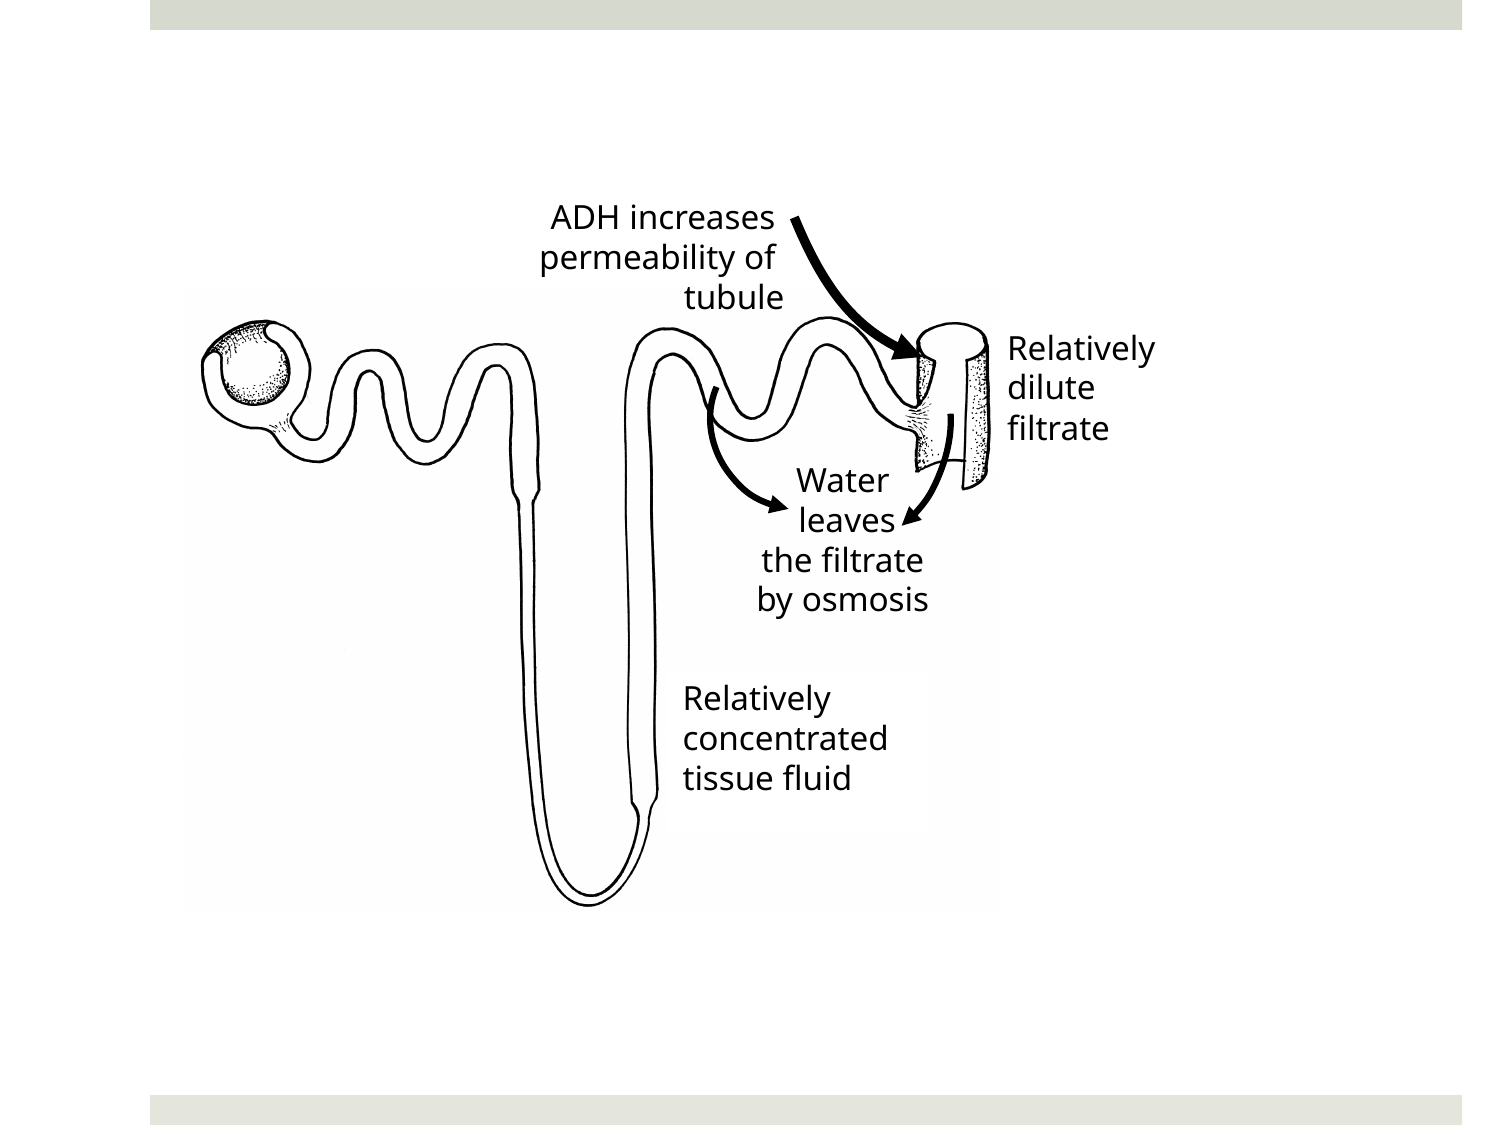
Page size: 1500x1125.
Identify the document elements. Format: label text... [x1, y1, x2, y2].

text_box Relatively dilute filtrate [1007, 319, 1187, 468]
text_box [794, 0, 950, 286]
text_box ADH increases permeability of tubule [430, 188, 800, 286]
picture [182, 286, 1007, 918]
